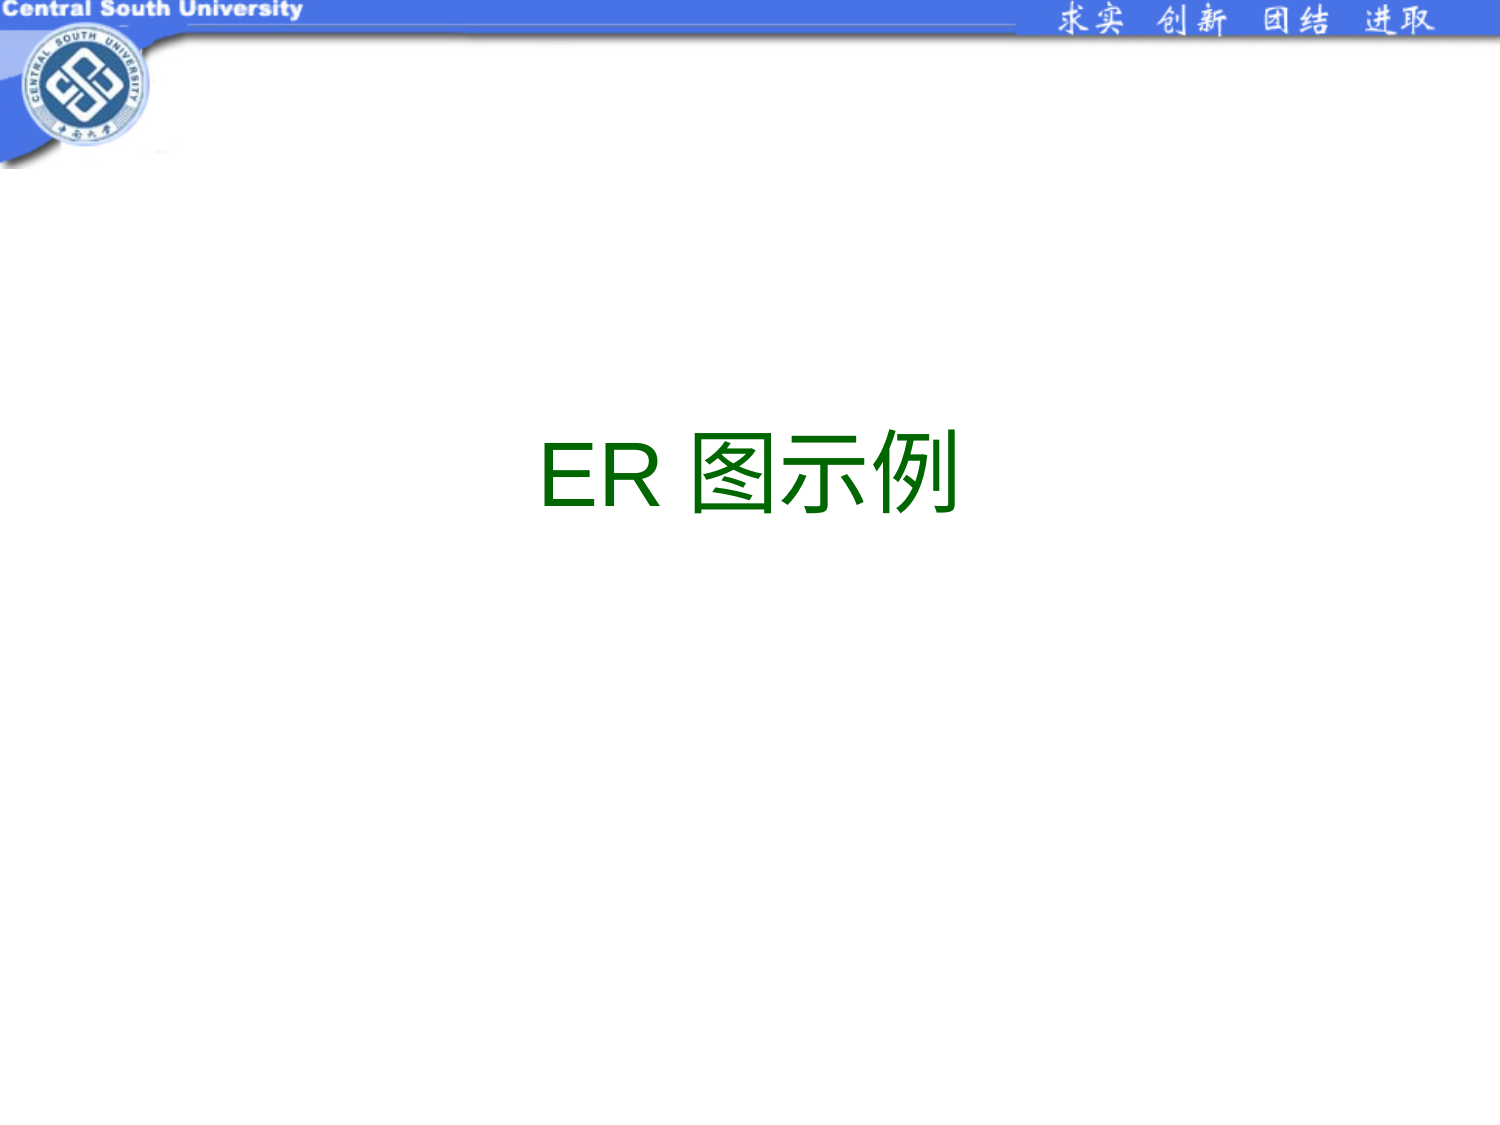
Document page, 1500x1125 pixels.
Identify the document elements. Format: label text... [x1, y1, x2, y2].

title ER图示例 [112, 349, 1388, 591]
picture [0, 0, 1500, 169]
